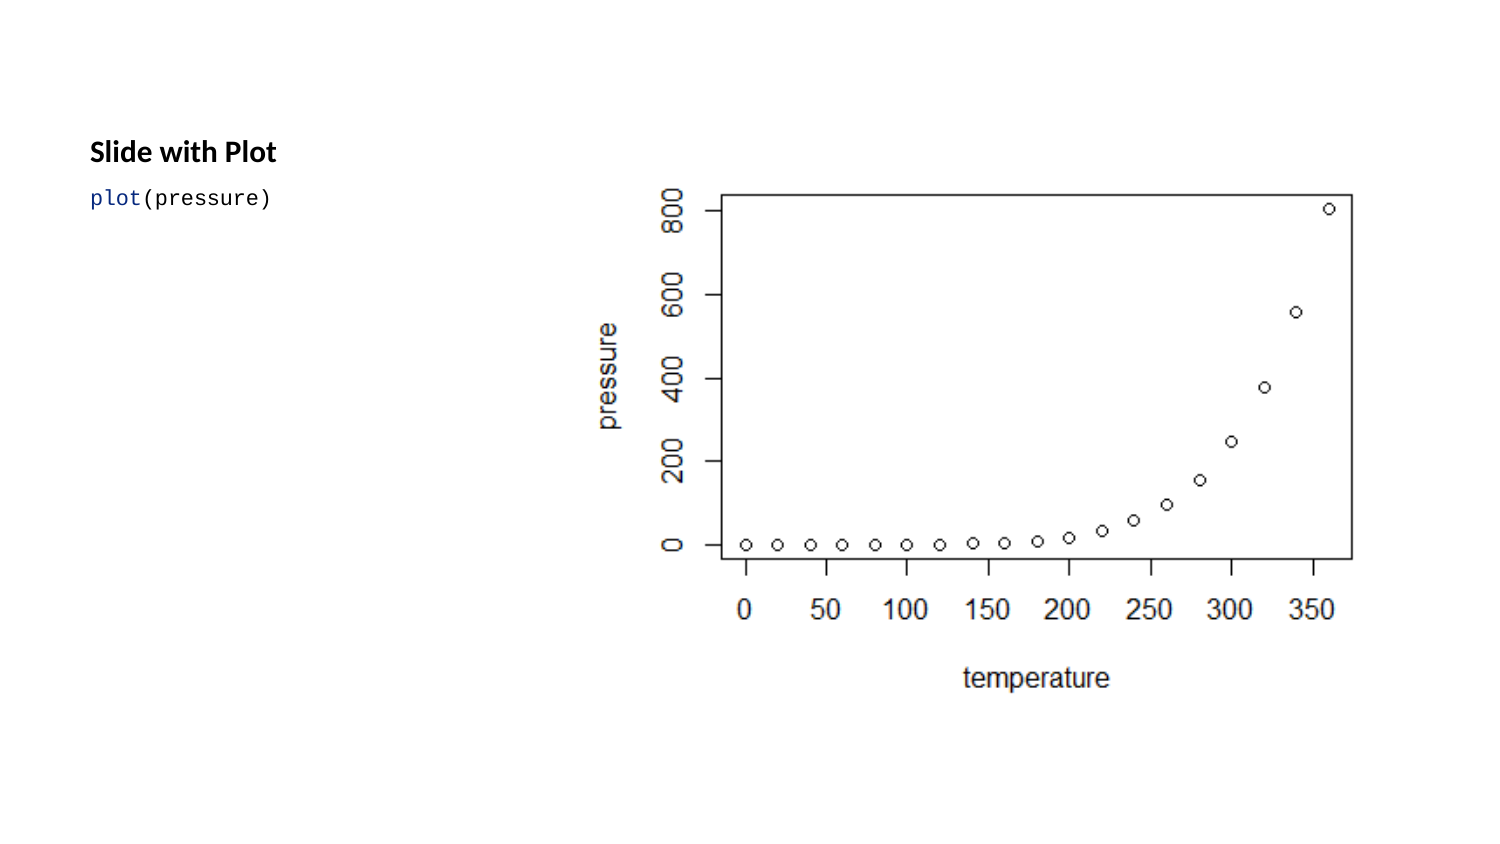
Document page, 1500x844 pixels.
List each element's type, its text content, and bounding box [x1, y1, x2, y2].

title Slide with Plot [75, 33, 569, 176]
list plot(pressure) [75, 176, 569, 754]
picture [585, 58, 1424, 730]
